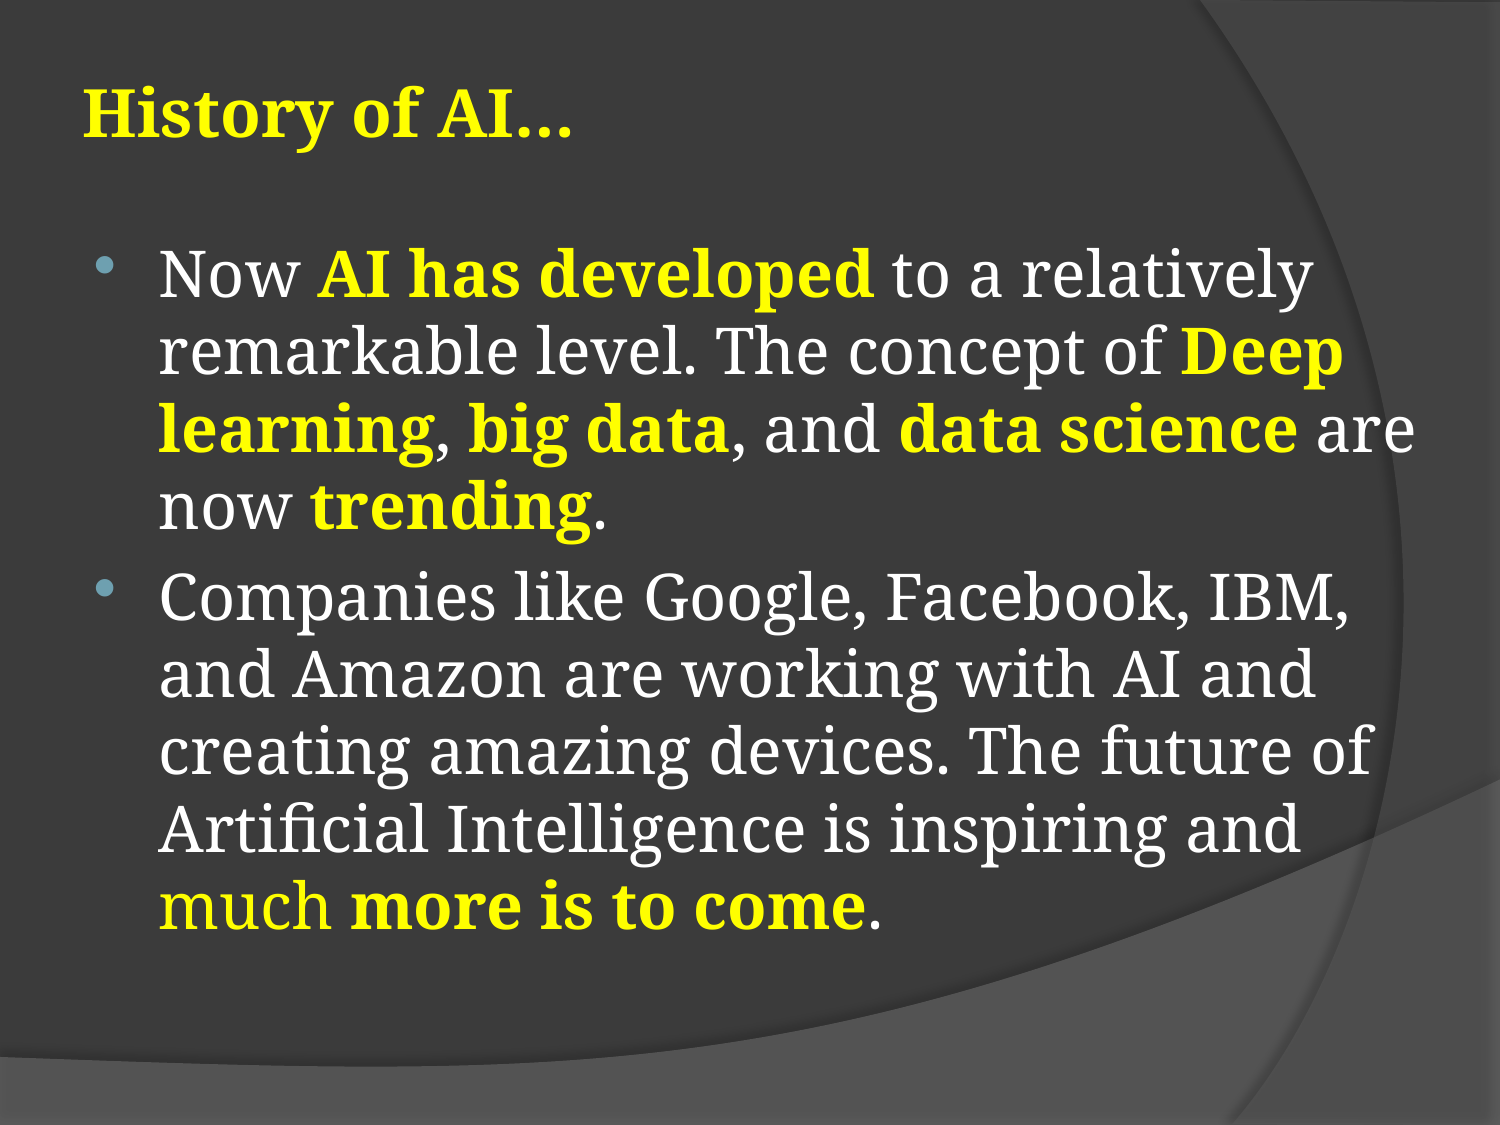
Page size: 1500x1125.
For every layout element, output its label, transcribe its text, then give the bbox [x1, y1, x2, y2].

list Now AI has developed to a relatively remarkable level. The concept of Deep learning, big data, and data science are now trending. Companies like Google, Facebook, IBM, and Amazon are working with AI and creating amazing devices. The future of Artificial Intelligence is inspiring and much more is to come. [75, 224, 1438, 968]
title History of AI… [75, 8, 1450, 212]
